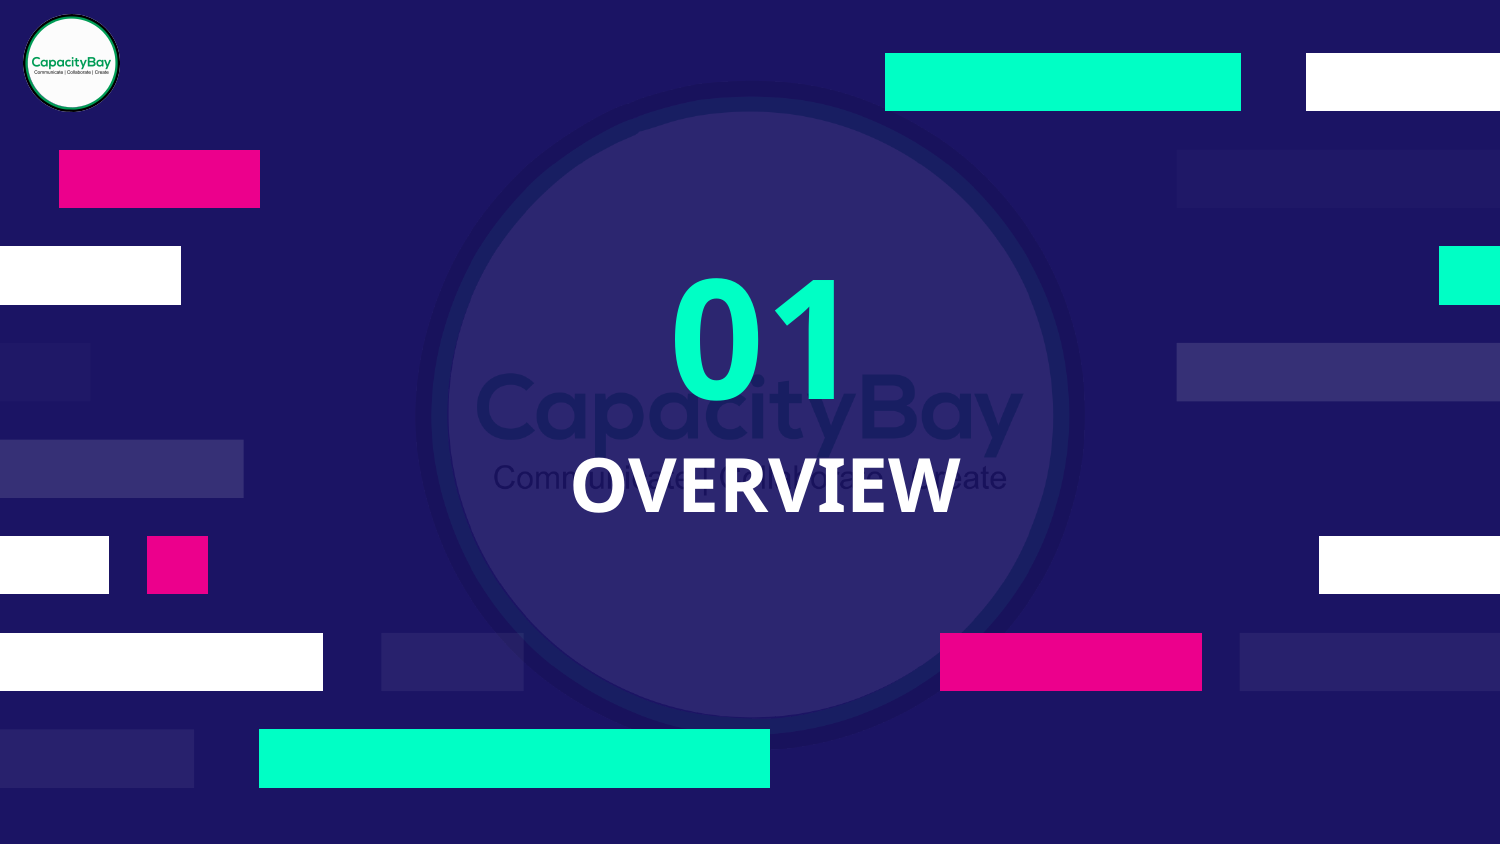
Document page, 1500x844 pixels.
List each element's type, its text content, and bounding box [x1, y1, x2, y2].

picture [23, 14, 120, 112]
title 01 [74, 352, 1457, 434]
title OVERVIEW [74, 445, 1457, 519]
